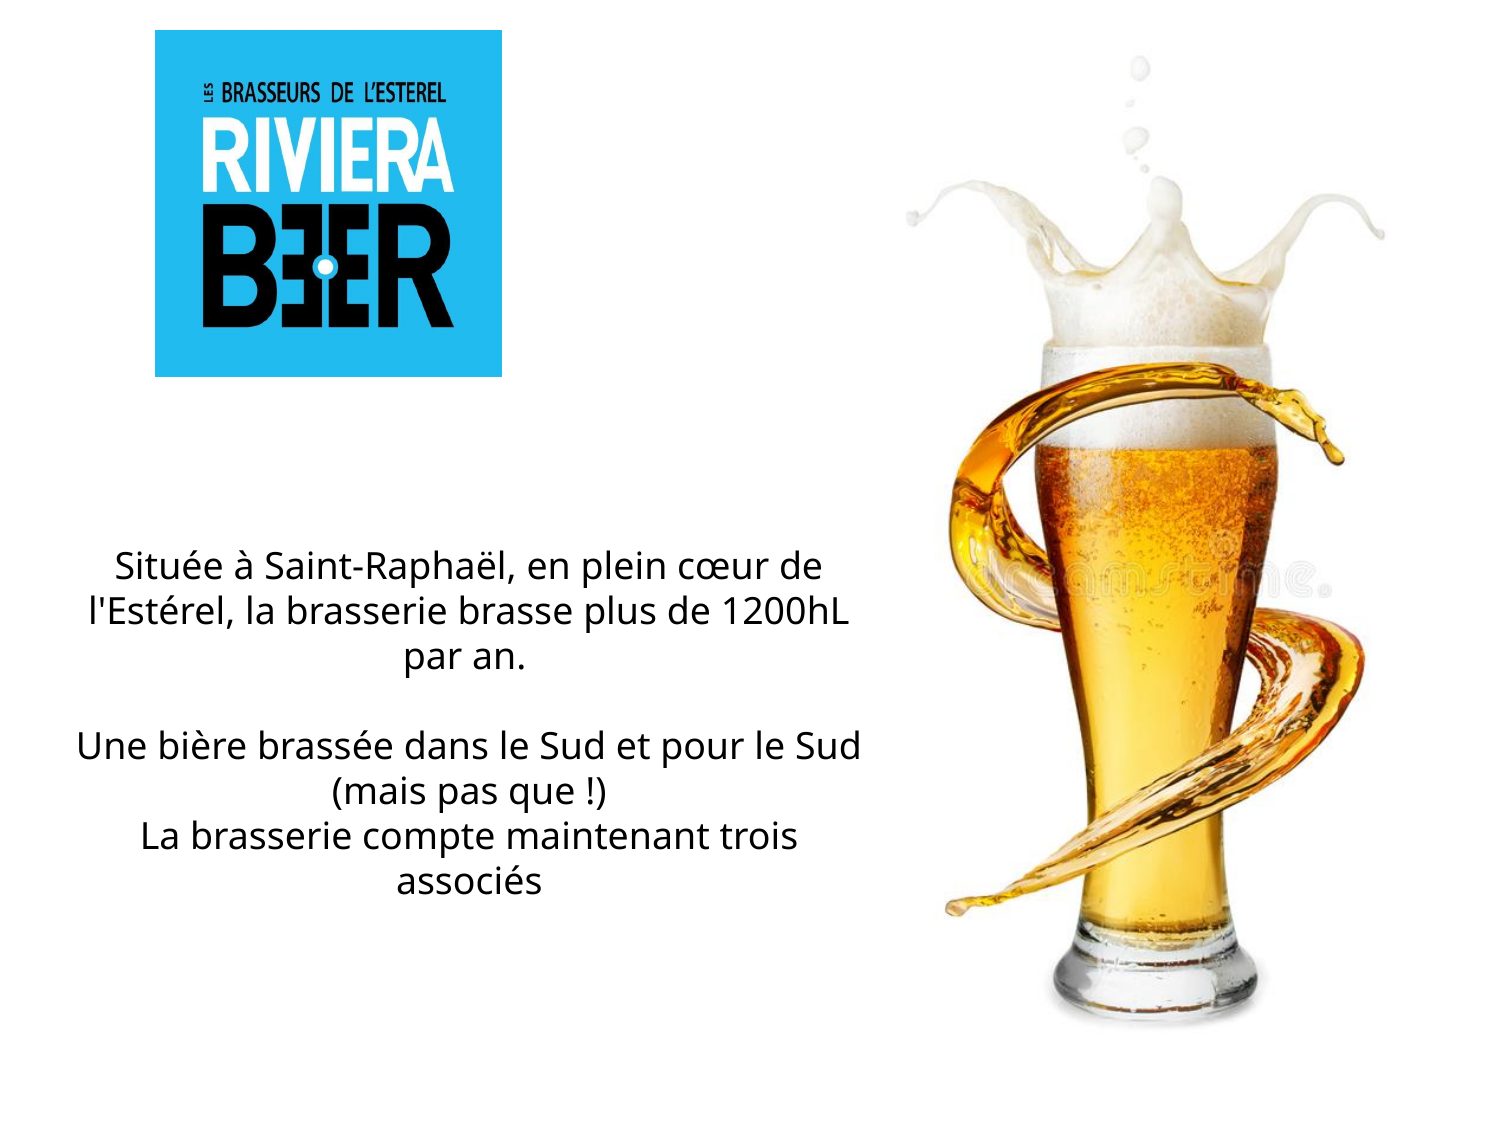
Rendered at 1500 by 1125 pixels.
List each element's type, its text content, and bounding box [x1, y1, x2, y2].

picture [801, 29, 1500, 1096]
title Située à Saint-Raphaël, en plein cœur de l'Estérel, la brasserie brasse plus de 1200hL par an. Une bière brassée dans le Sud et pour le Sud (mais pas que !) La brasserie compte maintenant trois associés [58, 444, 796, 1046]
picture [154, 29, 503, 378]
